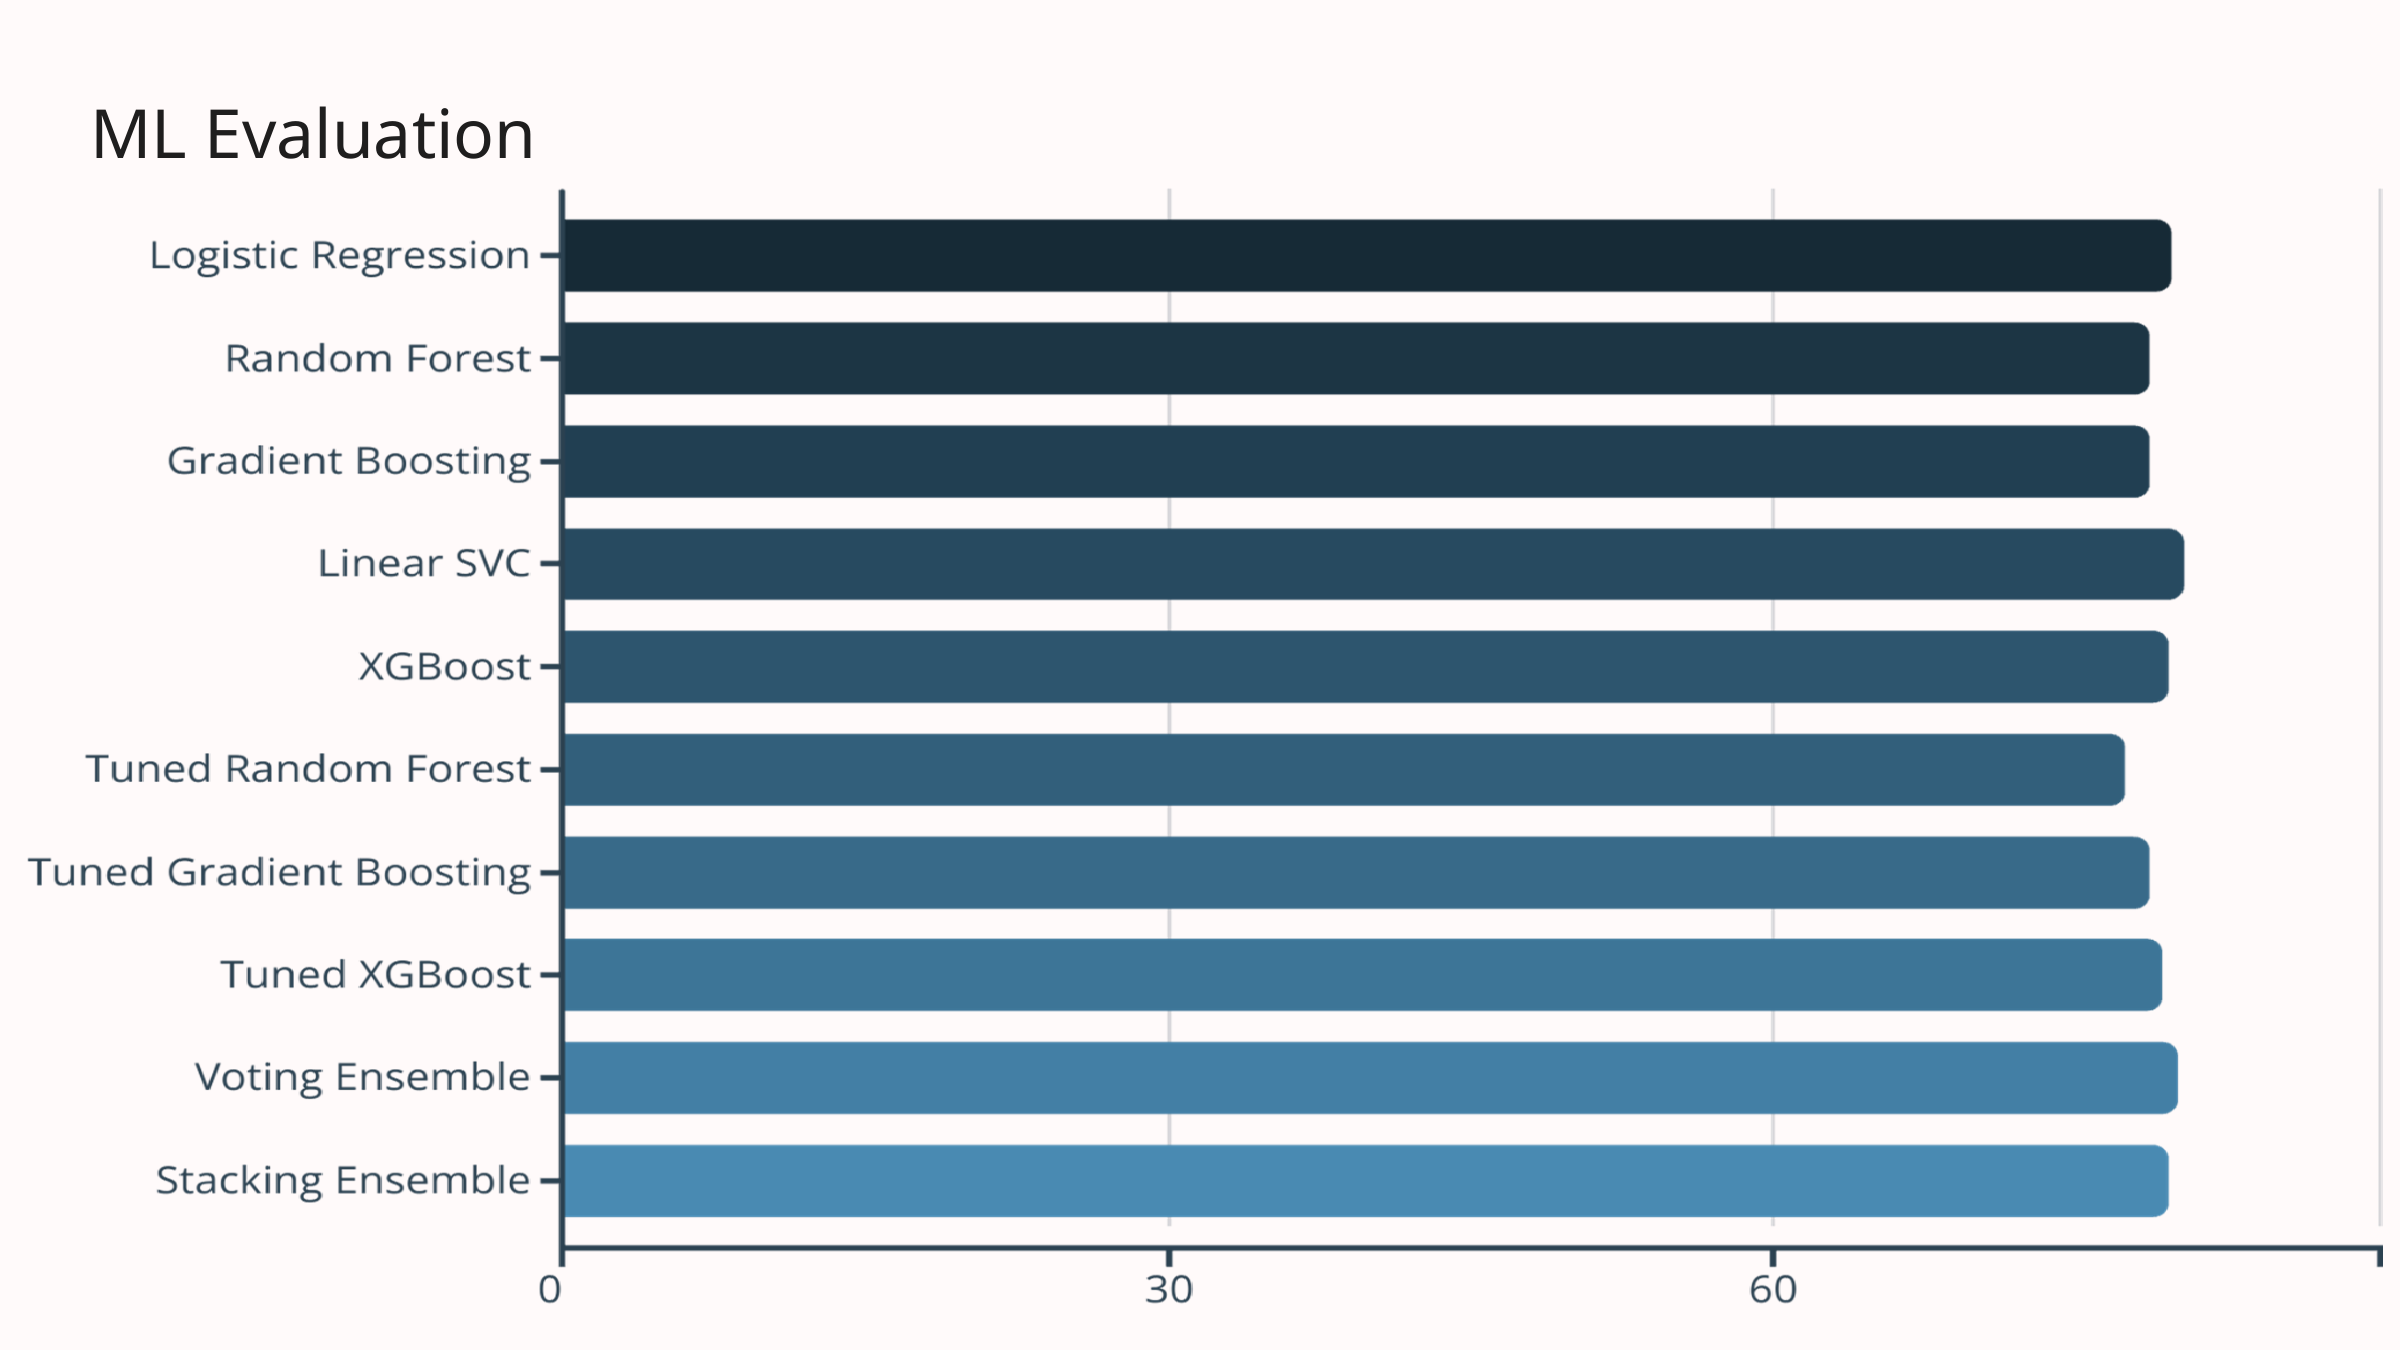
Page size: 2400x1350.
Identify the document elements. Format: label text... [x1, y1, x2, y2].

picture [17, 166, 2400, 1350]
text_box ML Evaluation [90, 70, 769, 156]
